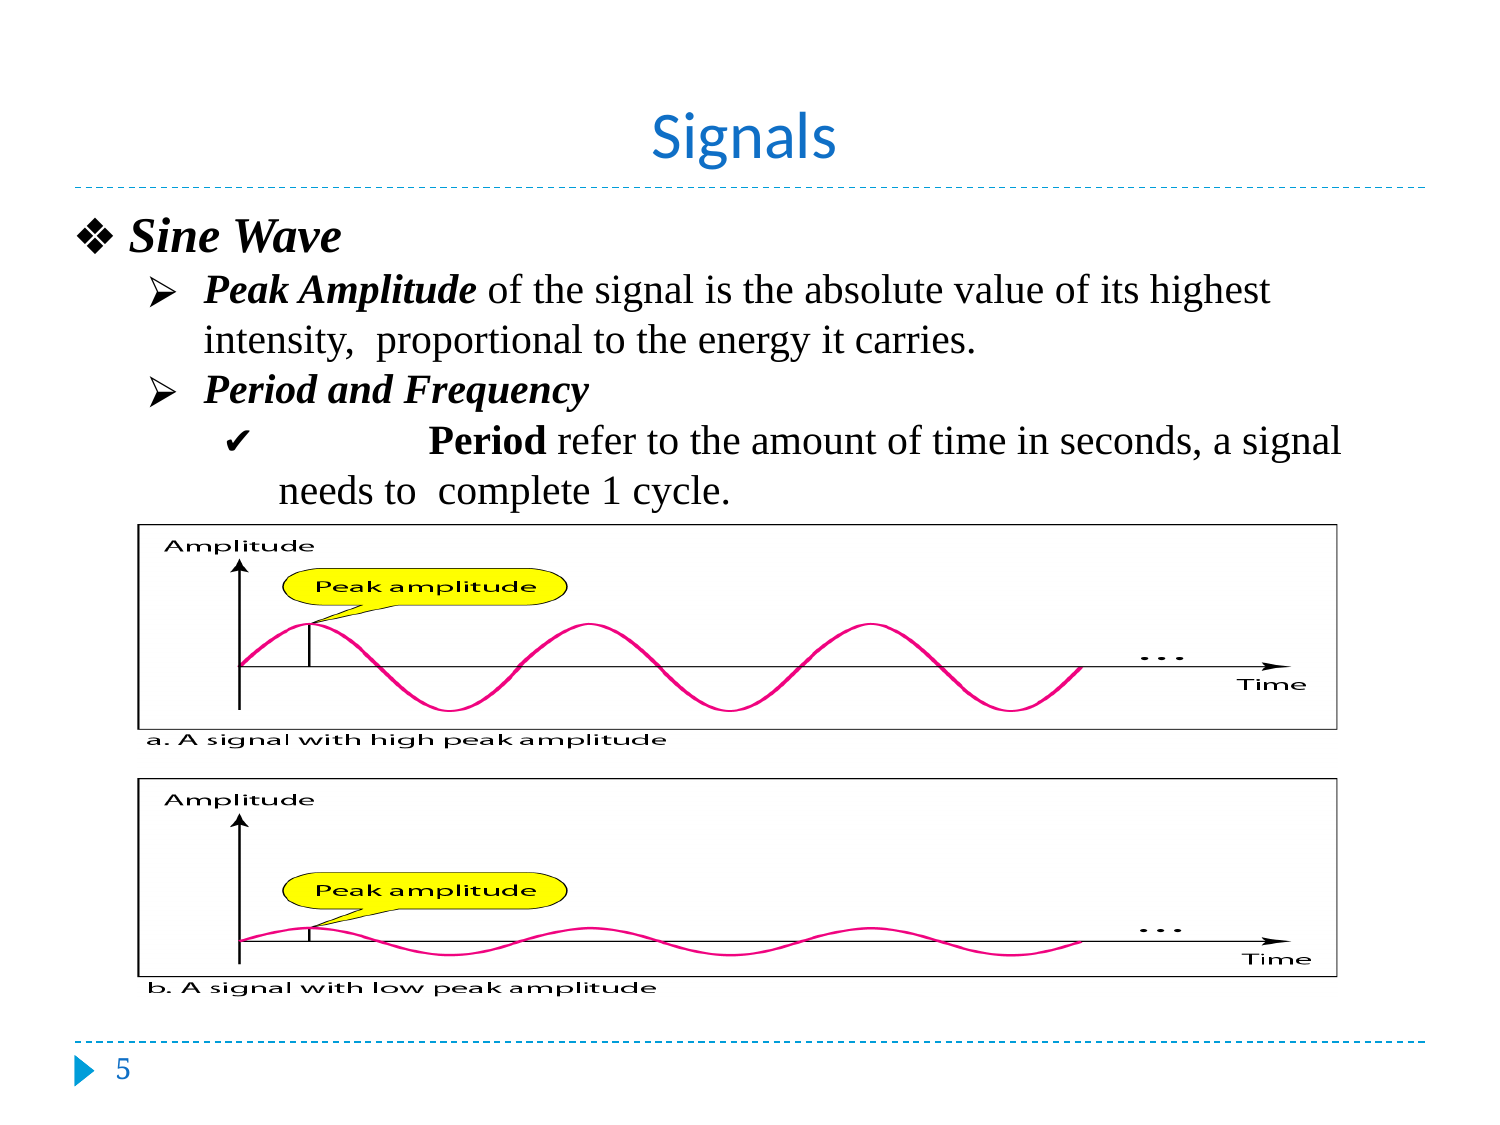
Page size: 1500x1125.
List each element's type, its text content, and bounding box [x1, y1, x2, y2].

text_box Sine Wave Peak Amplitude of the signal is the absolute value of its highest intensity, proportional to the energy it carries. Period and Frequency Period refer to the amount of time in seconds, a signal needs to complete 1 cycle. Frequency refers to the number of periods in 1 s. [70, 199, 1430, 563]
title [75, 50, 1425, 188]
slide_number ‹#› [100, 1042, 426, 1103]
text_box Signals [649, 89, 851, 172]
text_box [137, 524, 1338, 997]
